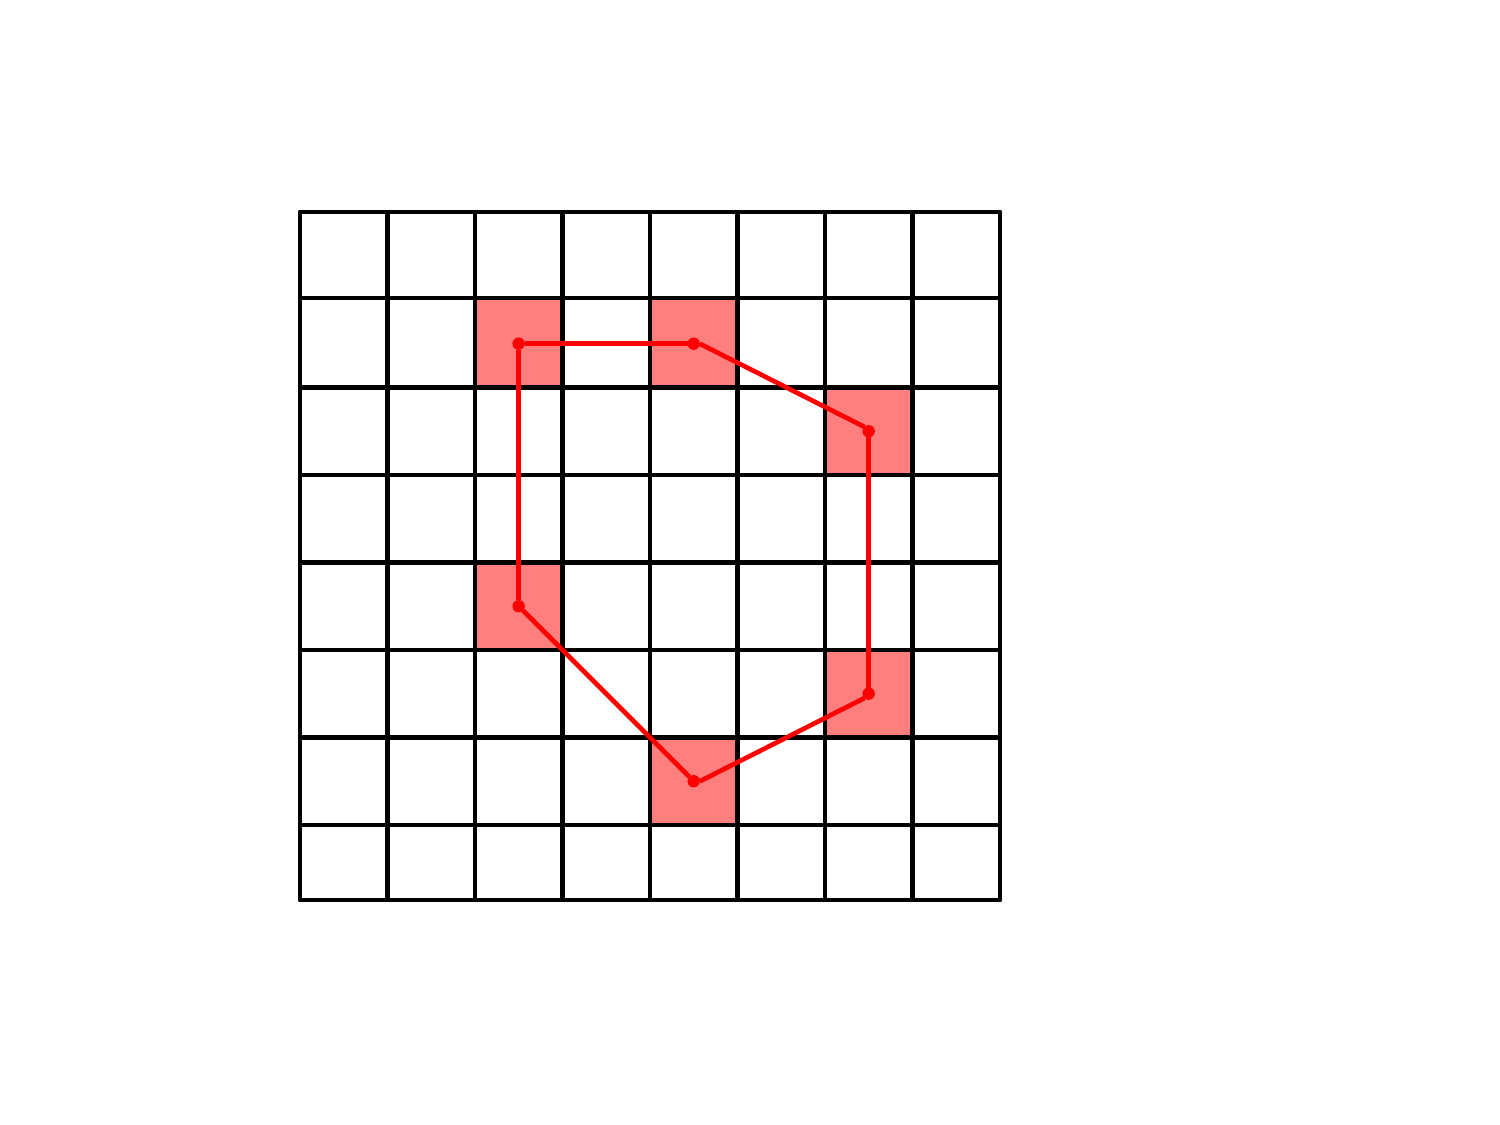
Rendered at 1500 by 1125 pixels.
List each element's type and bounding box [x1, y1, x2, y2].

text_box [522, 610, 690, 778]
text_box [740, 302, 824, 468]
text_box [299, 211, 1001, 901]
text_box [699, 697, 865, 782]
